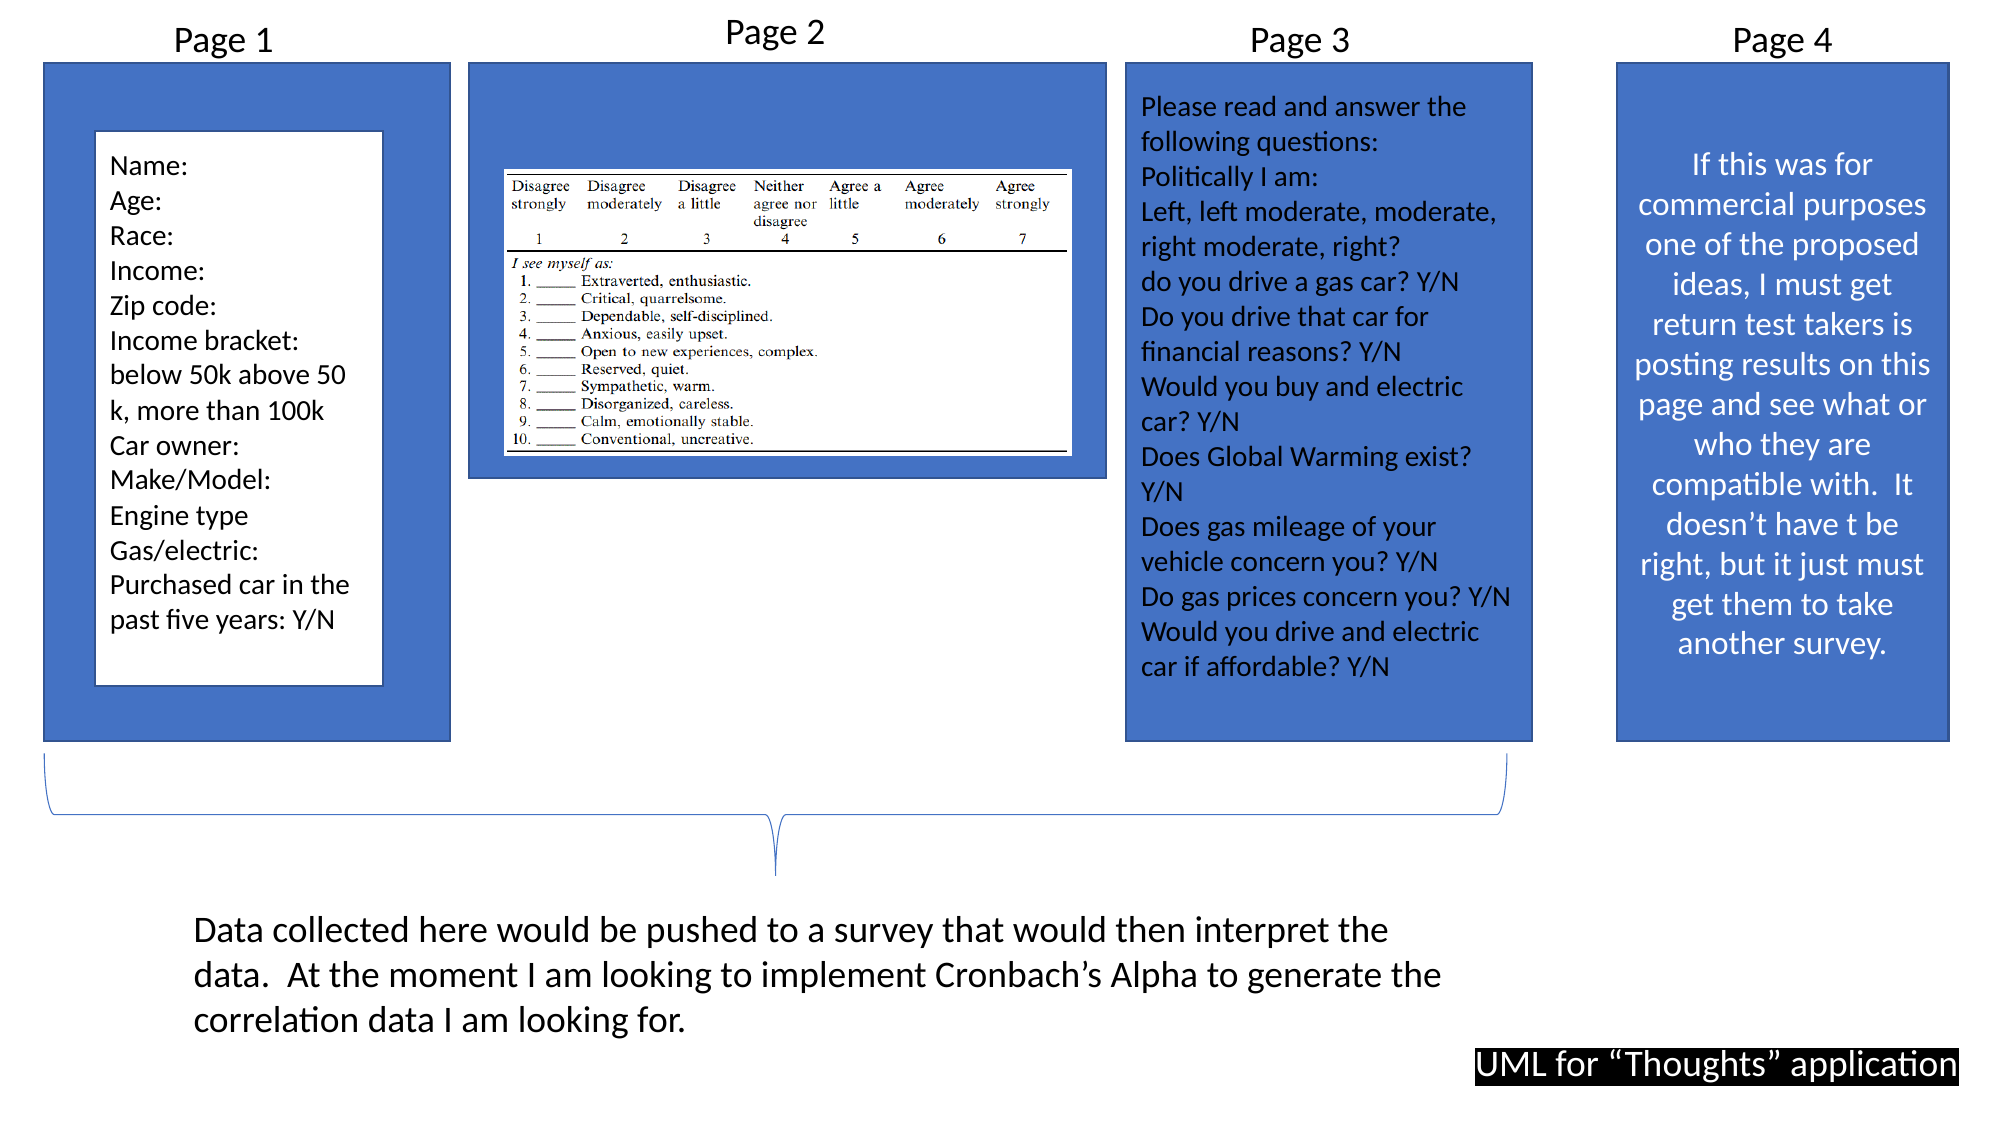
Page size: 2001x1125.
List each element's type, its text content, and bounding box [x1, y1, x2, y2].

text_box [468, 62, 1107, 479]
picture [504, 169, 1072, 456]
text_box Page 4 [1717, 8, 1848, 68]
text_box Data collected here would be pushed to a survey that would then interpret the data. At the moment I am looking to implement Cronbach’s Alpha to generate the correlation data I am looking for. [178, 897, 1474, 1048]
text_box UML for “Thoughts” application [1460, 1031, 1974, 1092]
text_box Page 2 [710, 0, 841, 60]
text_box Page 1 [159, 8, 289, 68]
text_box Name: Age: Race: Income: Zip code: Income bracket: below 50k above 50 k, more than 100k Car owner: Make/Model: Engine type Gas/electric: Purchased car in the past five years: Y/N [94, 130, 384, 687]
text_box If this was for commercial purposes one of the proposed ideas, I must get return test takers is posting results on this page and see what or who they are compatible with. It doesn’t have t be right, but it just must get them to take another survey. [1616, 62, 1950, 742]
text_box [43, 62, 451, 742]
text_box [43, 753, 1508, 876]
text_box Page 3 [1235, 8, 1366, 68]
text_box Please read and answer the following questions: Politically I am: Left, left moderate, moderate, right moderate, right? do you drive a gas car? Y/N Do you drive that car for financial reasons? Y/N Would you buy and electric car? Y/N Does Global Warming exist? Y/N Does gas mileage of your vehicle concern you? Y/N Do gas prices concern you? Y/N Would you drive and electric car if affordable? Y/N [1125, 62, 1533, 742]
